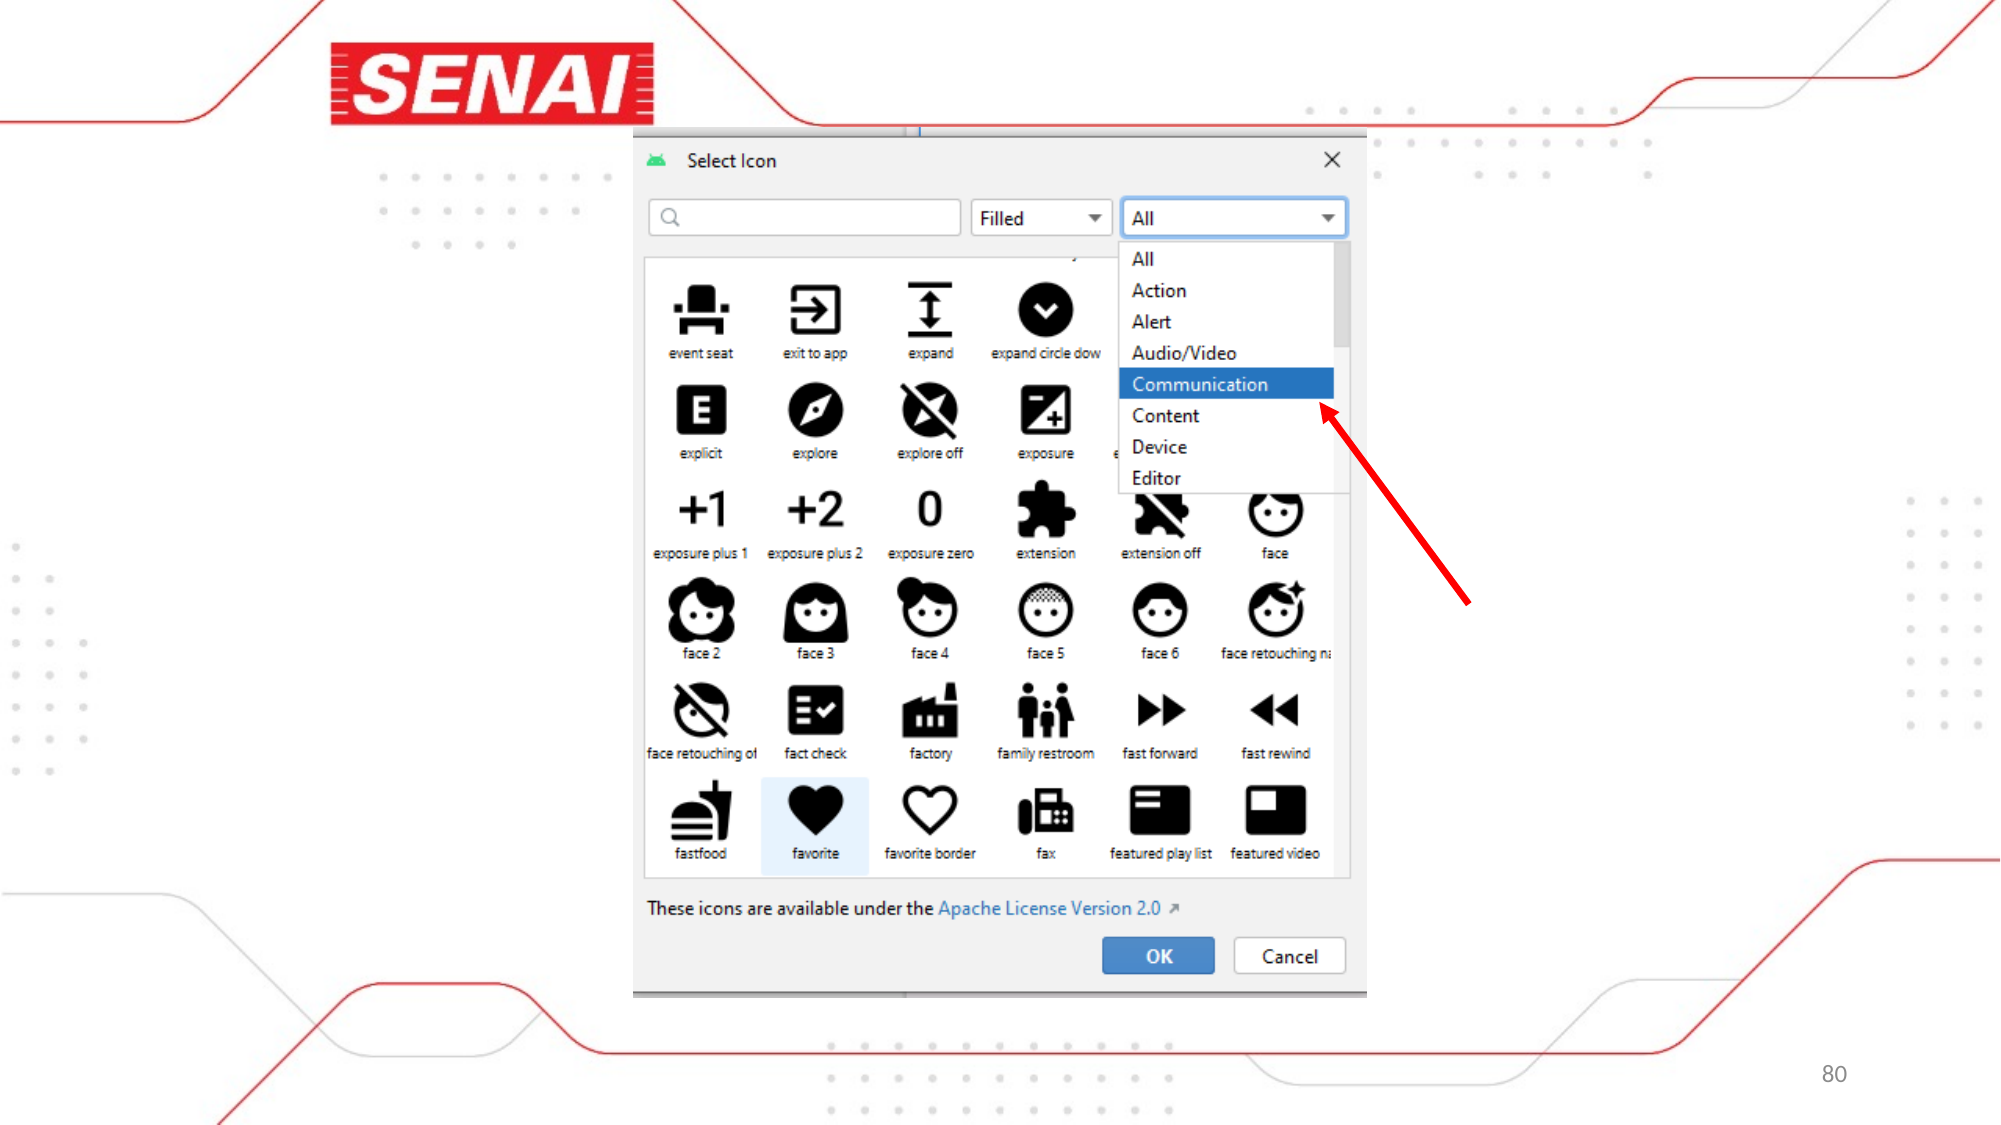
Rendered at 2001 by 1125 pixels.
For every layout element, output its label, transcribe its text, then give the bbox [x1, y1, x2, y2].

picture [0, 0, 2001, 1125]
slide_number 80 [1412, 1042, 1863, 1103]
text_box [1319, 401, 1469, 605]
